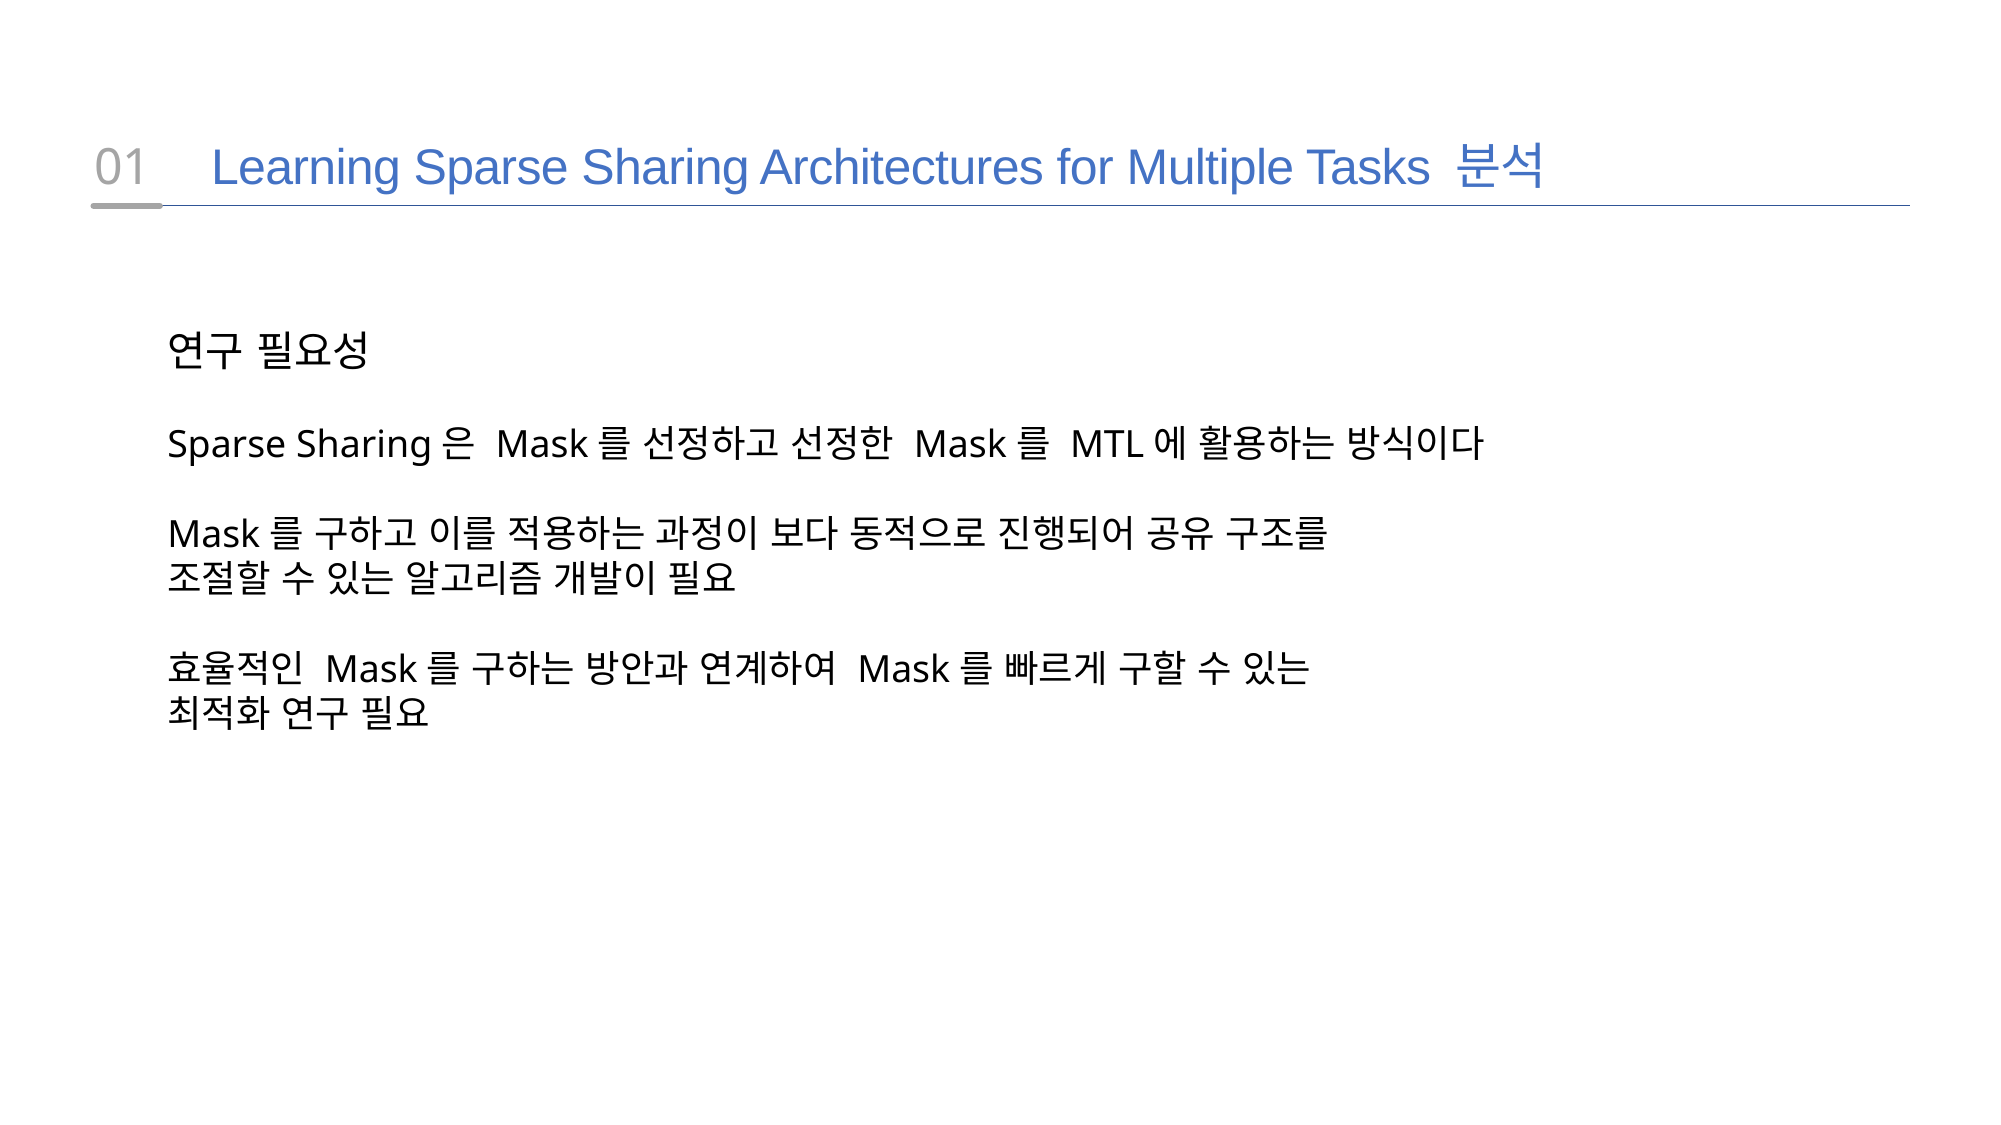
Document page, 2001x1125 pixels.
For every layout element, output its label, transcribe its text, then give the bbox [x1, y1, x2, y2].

text_box 01 [94, 134, 152, 195]
text_box Learning Sparse Sharing Architectures for Multiple Tasks 분석 [211, 134, 1547, 195]
text_box 연구 필요성 Sparse Sharing은 Mask를 선정하고 선정한 Mask를 MTL에 활용하는 방식이다 Mask를 구하고 이를 적용하는 과정이 보다 동적으로 진행되어 공유 구조를 조절할 수 있는 알고리즘 개발이 필요 효율적인 Mask를 구하는 방안과 연계하여 Mask를 빠르게 구할 수 있는 최적화 연구 필요 [152, 317, 1528, 743]
